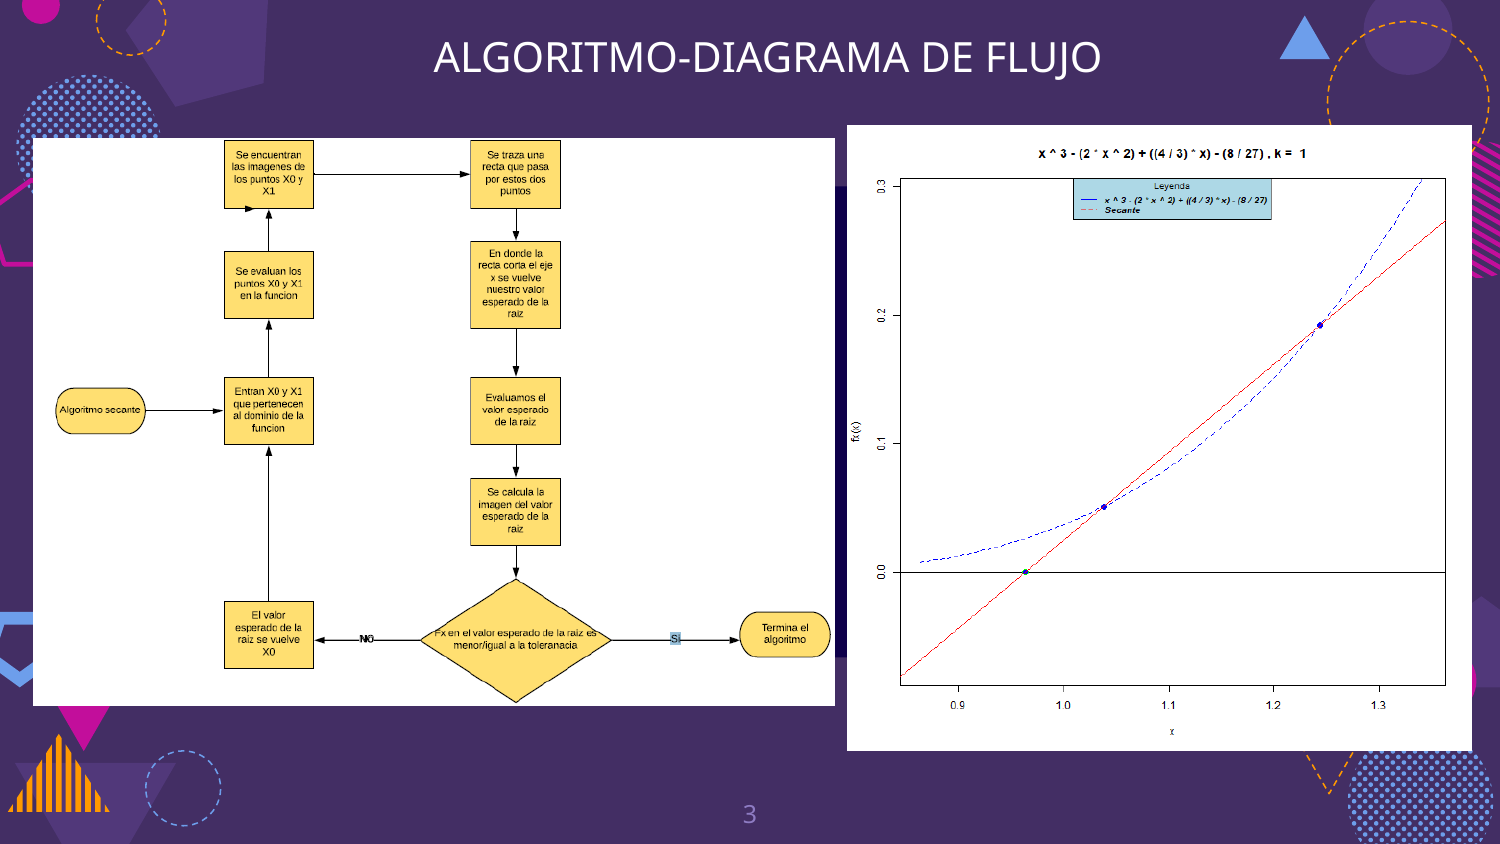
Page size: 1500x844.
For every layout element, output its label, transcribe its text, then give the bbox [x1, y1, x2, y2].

picture [32, 138, 835, 706]
picture [846, 125, 1472, 751]
slide_number ‹#› [705, 783, 795, 844]
list ALGORITMO-DIAGRAMA DE FLUJO [301, 0, 1236, 126]
